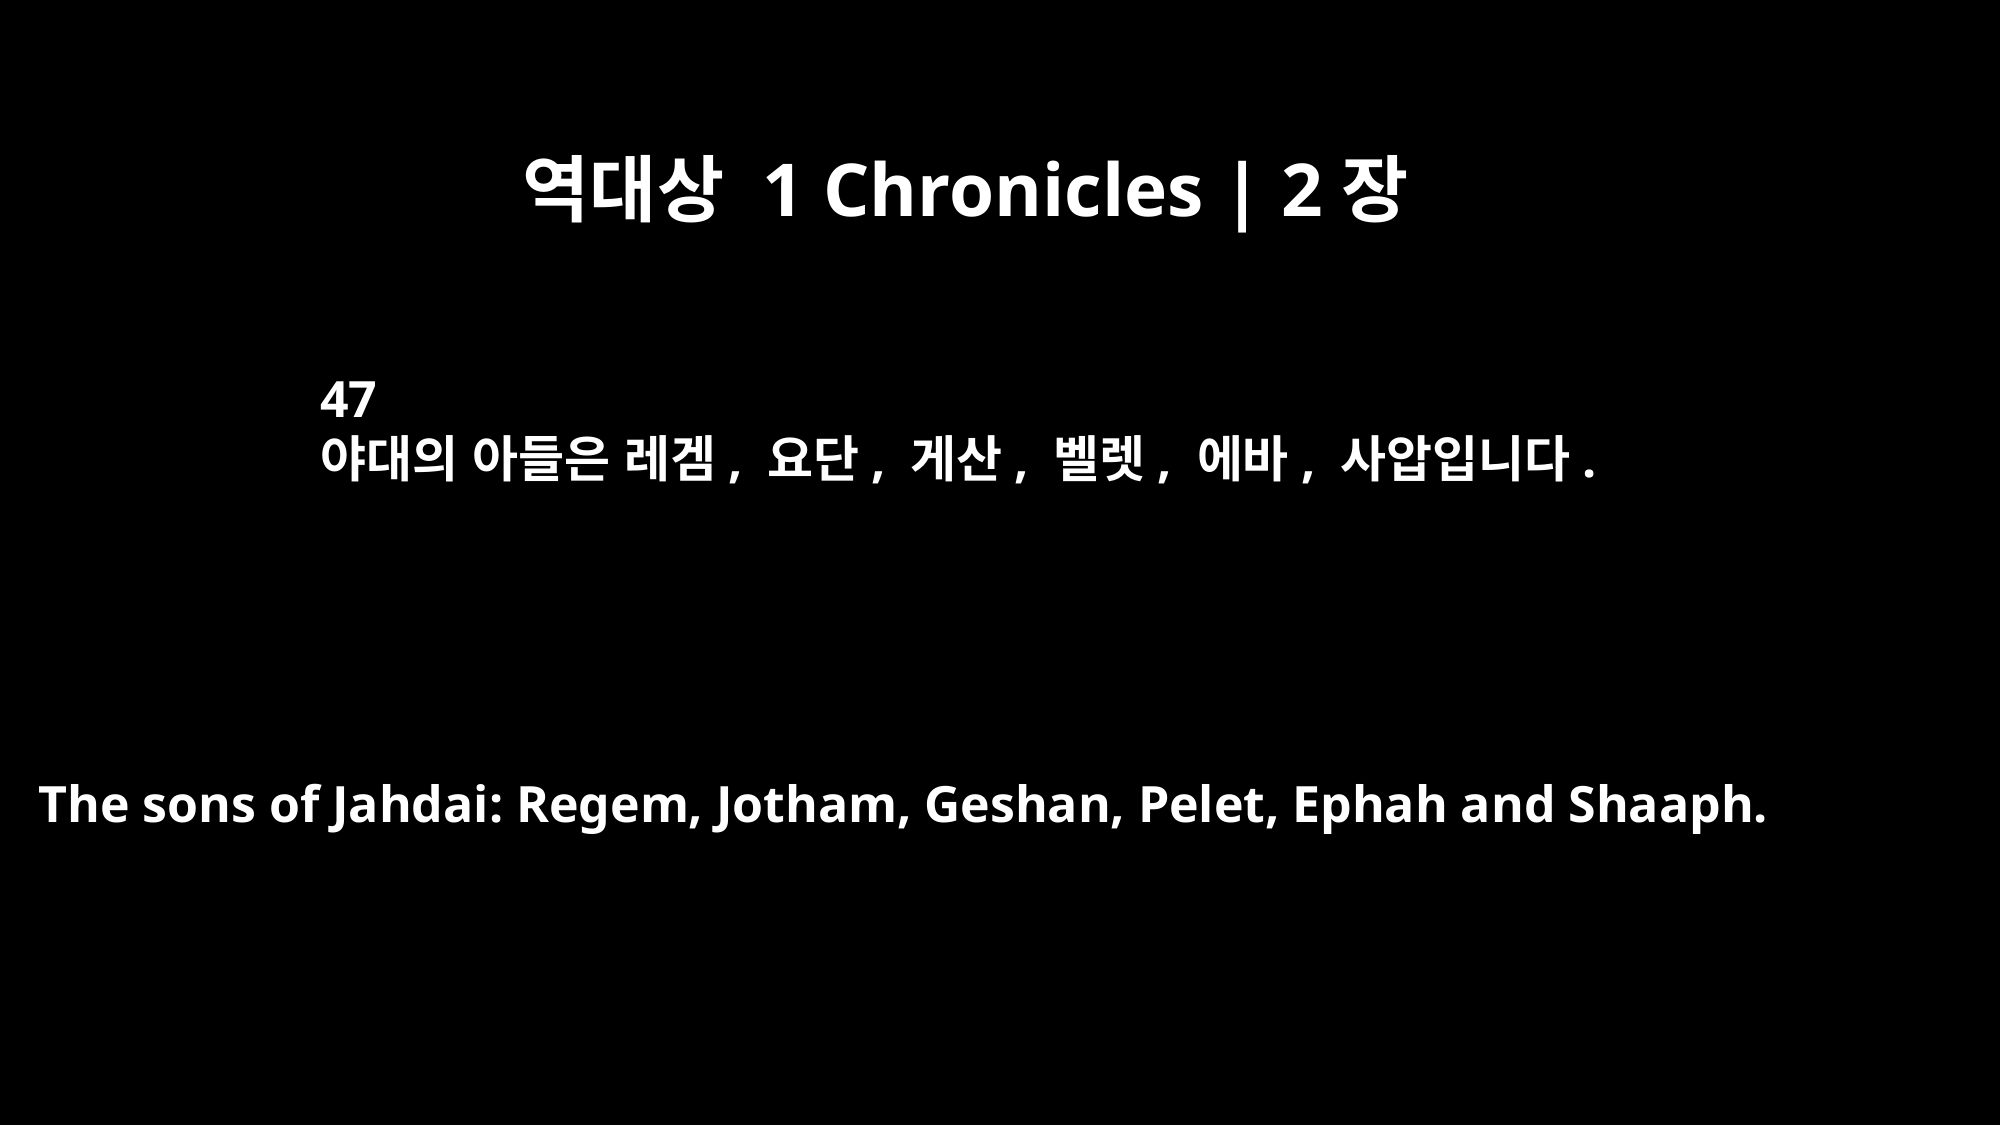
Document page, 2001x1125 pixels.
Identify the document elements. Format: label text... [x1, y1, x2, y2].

text_box 역대상 1 Chronicles | 2장 [507, 136, 1424, 239]
text_box The sons of Jahdai: Regem, Jotham, Geshan, Pelet, Ephah and Shaaph. [23, 764, 1784, 840]
text_box 47 야대의 아들은 레겜, 요단, 게산, 벨렛, 에바, 사압입니다. [305, 359, 1612, 495]
